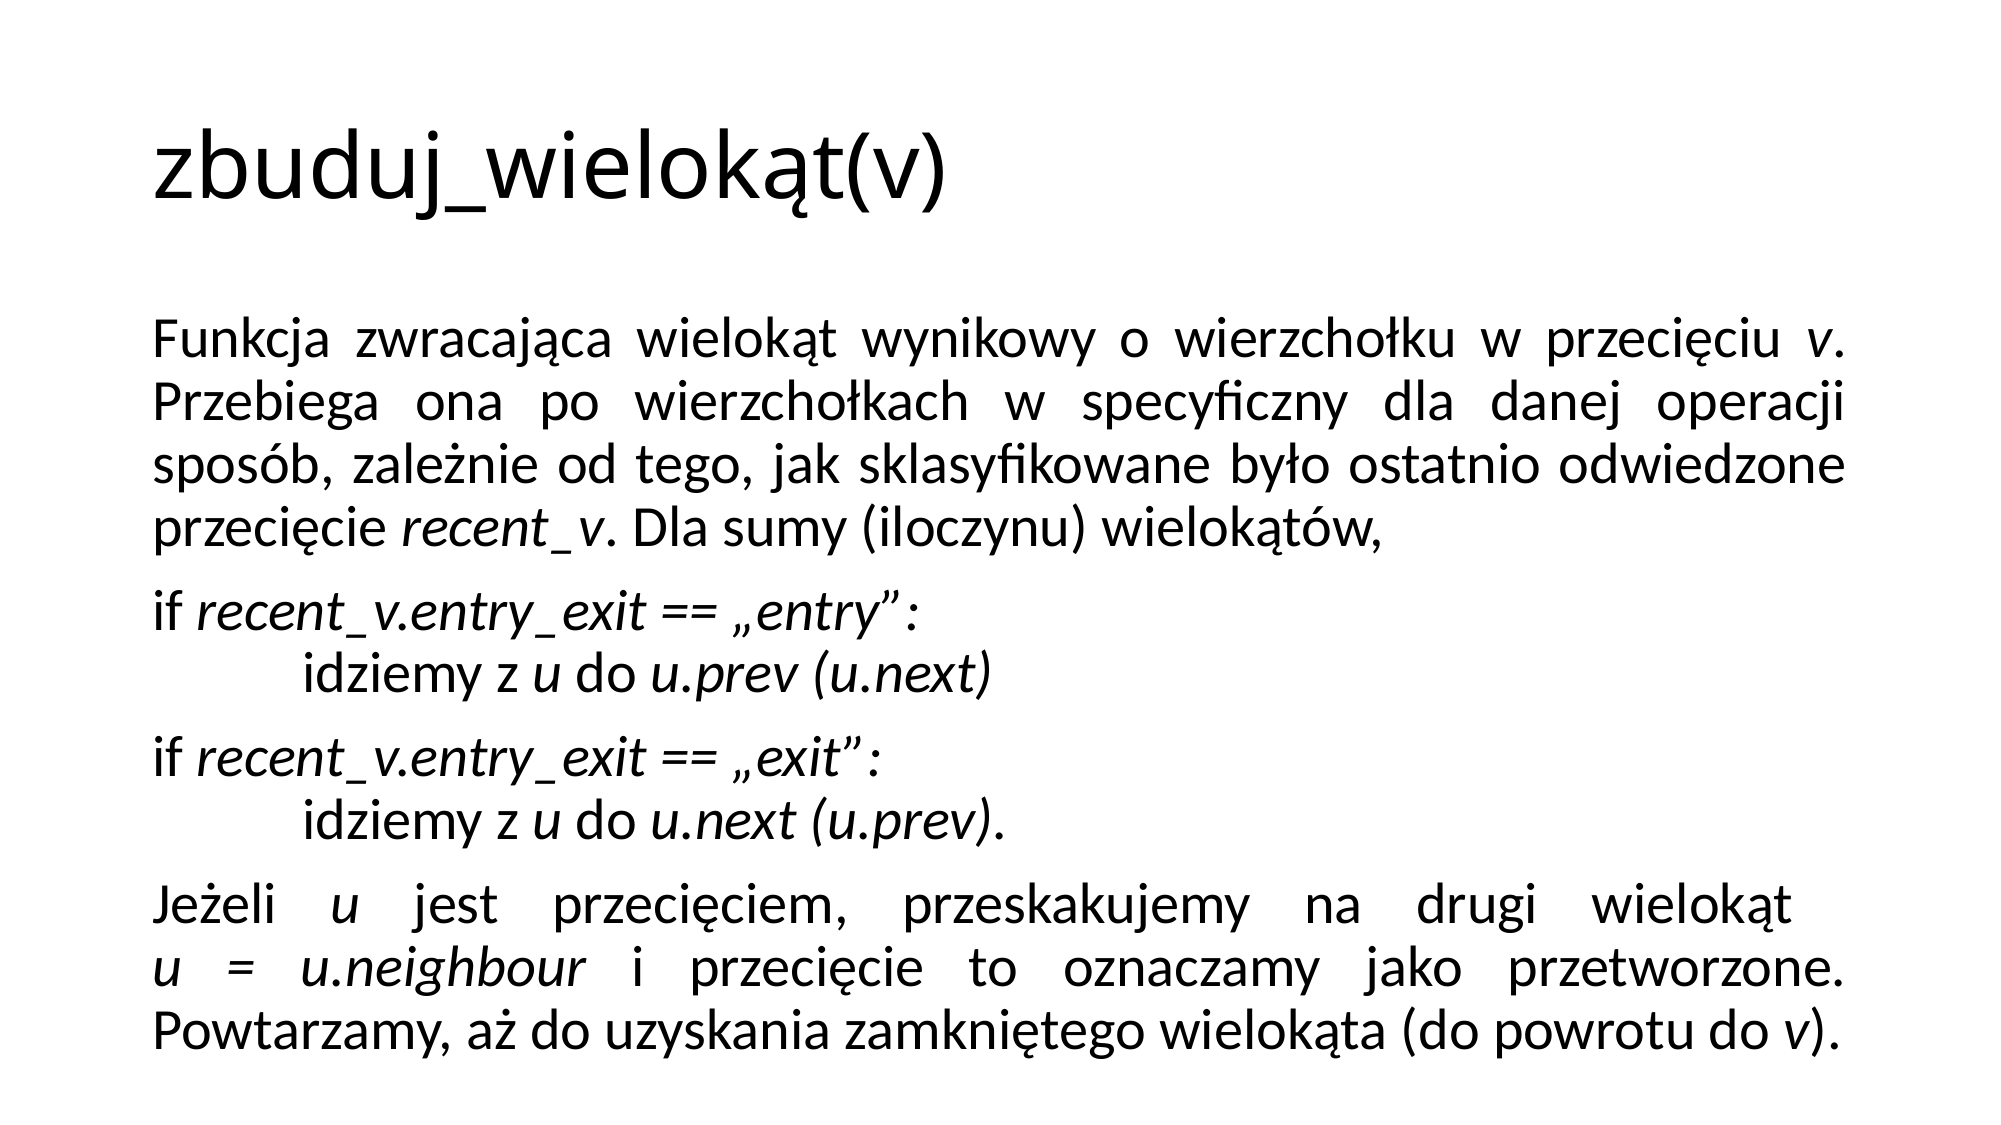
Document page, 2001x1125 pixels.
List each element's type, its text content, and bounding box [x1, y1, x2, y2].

list Funkcja zwracająca wielokąt wynikowy o wierzchołku w przecięciu v. Przebiega ona po wierzchołkach w specyficzny dla danej operacji sposób, zależnie od tego, jak sklasyfikowane było ostatnio odwiedzone przecięcie recent_v. Dla sumy (iloczynu) wielokątów, if recent_v.entry_exit == „entry”: idziemy z u do u.prev (u.next) if recent_v.entry_exit == „exit”: idziemy z u do u.next (u.prev). Jeżeli u jest przecięciem, przeskakujemy na drugi wielokąt u = u.neighbour i przecięcie to oznaczamy jako przetworzone. Powtarzamy, aż do uzyskania zamkniętego wielokąta (do powrotu do v). [137, 299, 1863, 1107]
title zbuduj_wielokąt(v) [137, 59, 1863, 278]
